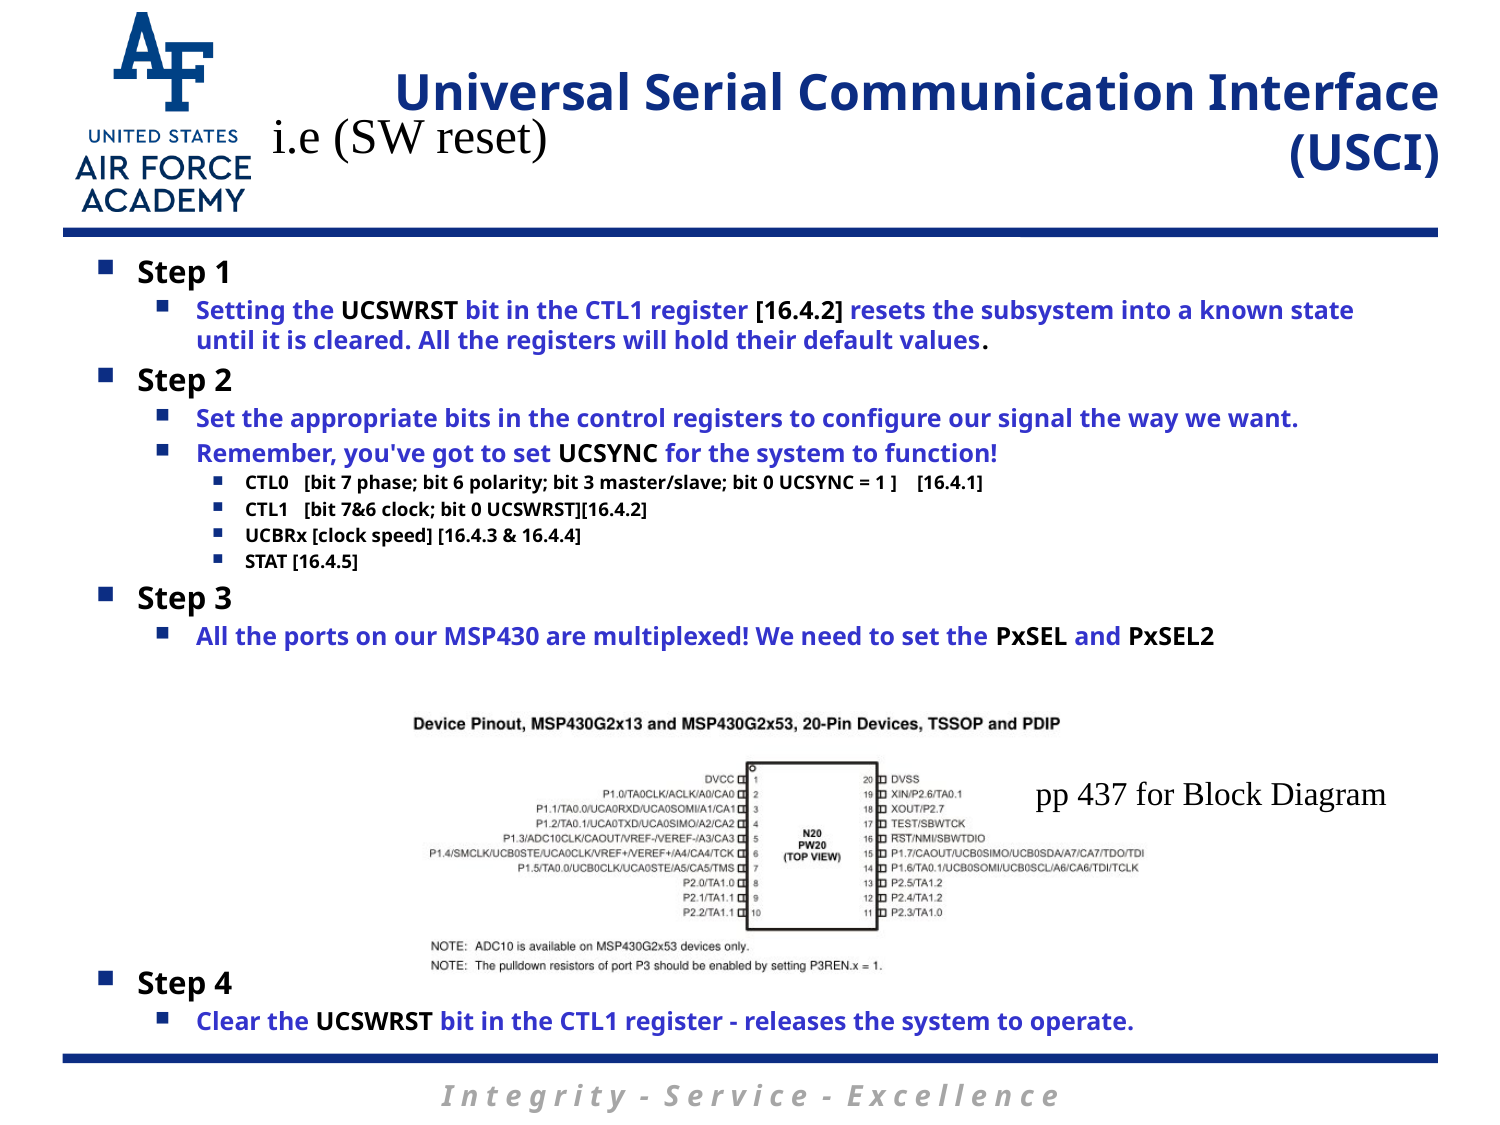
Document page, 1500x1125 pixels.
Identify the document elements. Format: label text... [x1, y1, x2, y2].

picture [404, 711, 1155, 985]
title Universal Serial Communication Interface (USCI) [299, 29, 1456, 211]
text_box pp 437 for Block Diagram [1159, 765, 1429, 820]
text_box i.e (SW reset) [257, 96, 849, 172]
list Step 1 Setting the UCSWRST bit in the CTL1 register [16.4.2] resets the subsystem into a known state until it is cleared. All the registers will hold their default values. Step 2 Set the appropriate bits in the control registers to configure our signal the way we want. Remember, you've got to set UCSYNC for the system to function! CTL0 [bit 7 phase; bit 6 polarity; bit 3 master/slave; bit 0 UCSYNC = 1 ] [16.4.1] CTL1 [bit 7&6 clock; bit 0 UCSWRST][16.4.2] UCBRx [clock speed] [16.4.3 & 16.4.4] STAT [16.4.5] Step 3 All the ports on our MSP430 are multiplexed! We need to set the PxSEL and PxSEL2 Step 4 Clear the UCSWRST bit in the CTL1 register - releases the system to operate. [80, 243, 1430, 1051]
picture [75, 12, 251, 212]
